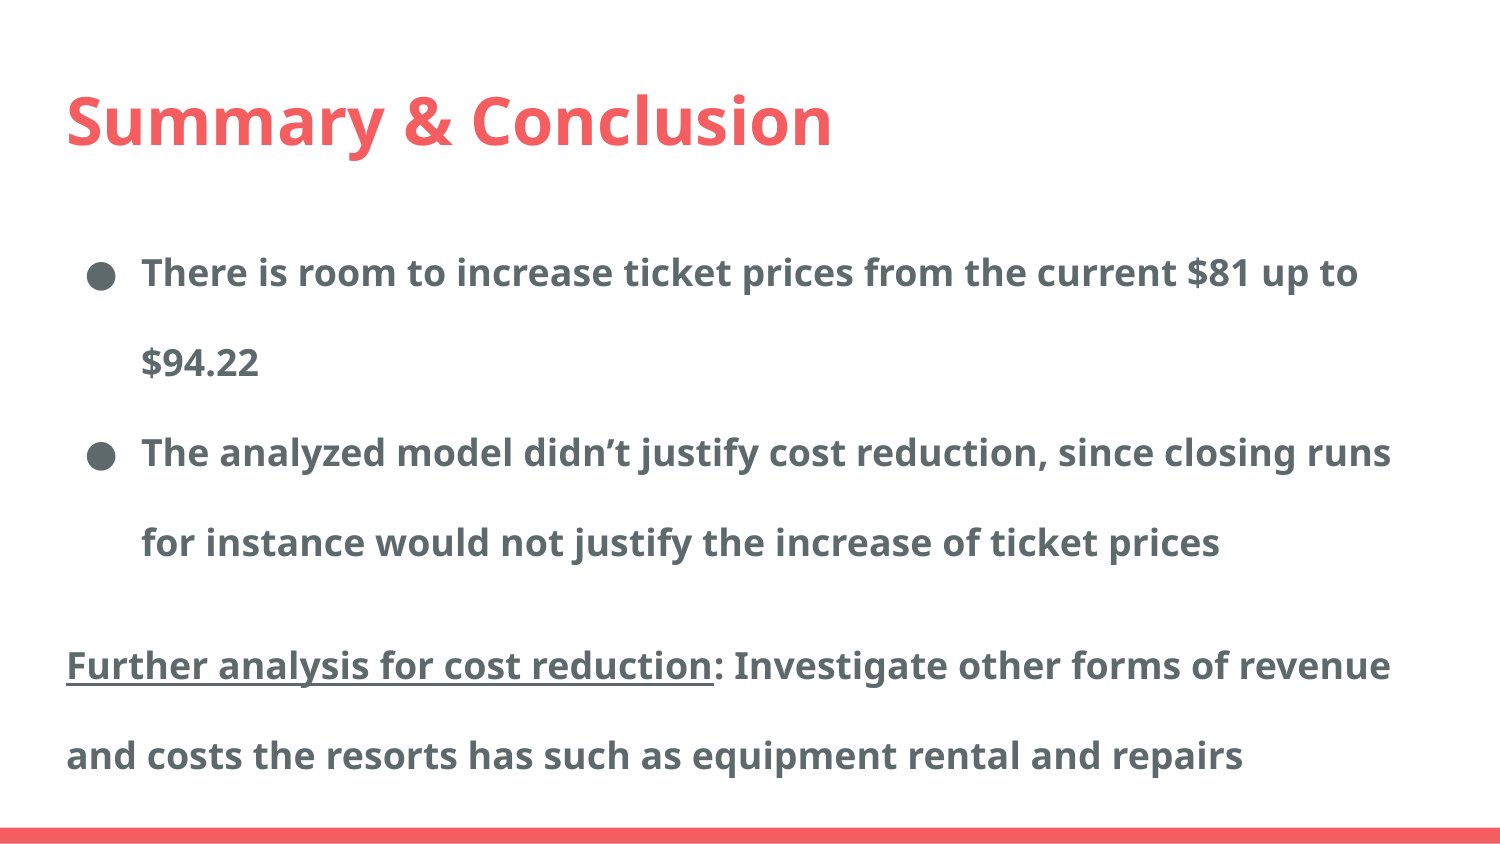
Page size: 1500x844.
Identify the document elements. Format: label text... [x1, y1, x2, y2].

list There is room to increase ticket prices from the current $81 up to $94.22 The analyzed model didn’t justify cost reduction, since closing runs for instance would not justify the increase of ticket prices Further analysis for cost reduction: Investigate other forms of revenue and costs the resorts has such as equipment rental and repairs [51, 189, 1449, 750]
title Summary & Conclusion [51, 64, 1449, 167]
